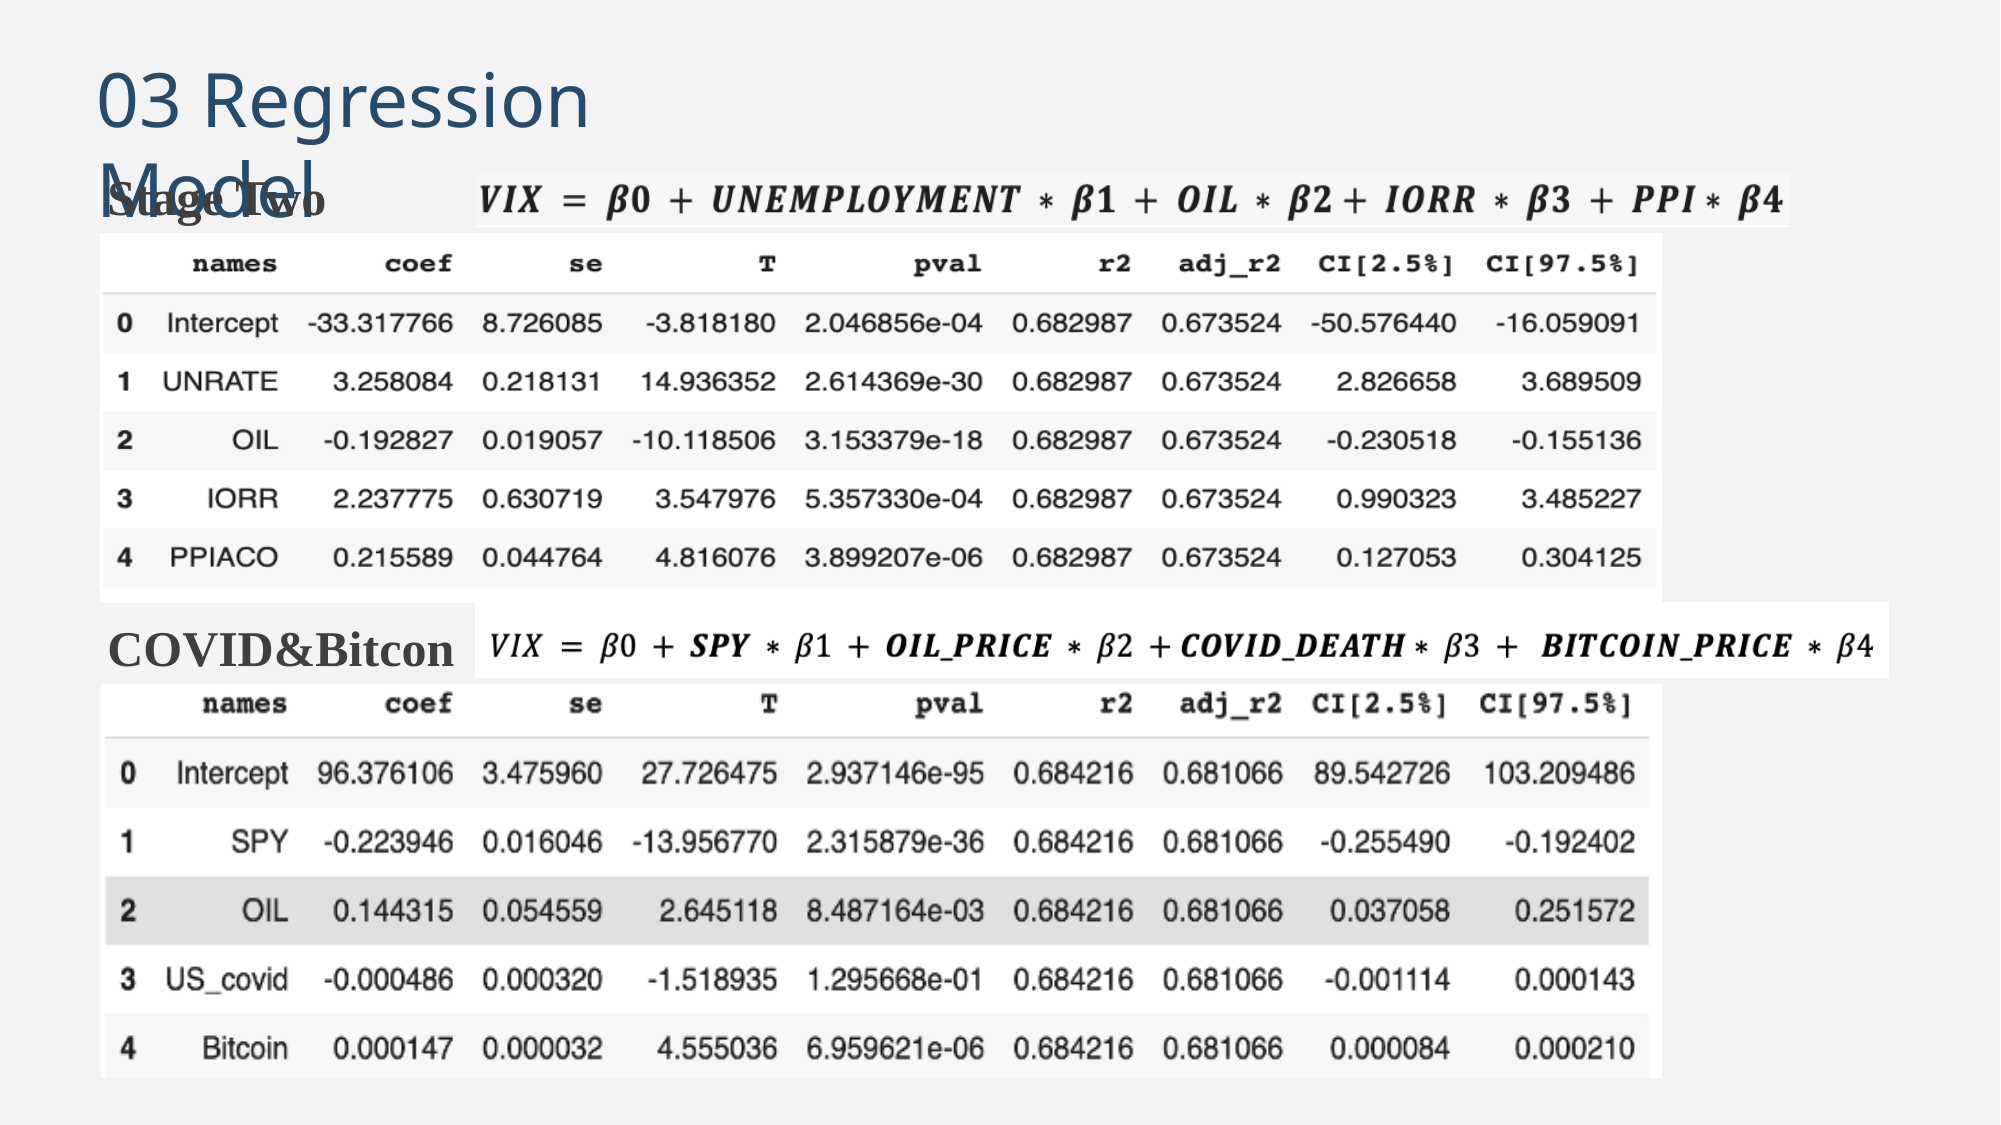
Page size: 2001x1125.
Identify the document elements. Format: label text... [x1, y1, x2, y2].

text_box Stage Two [92, 157, 1577, 233]
title 03 Regression Model [76, 32, 835, 203]
picture [100, 233, 1889, 678]
picture [475, 172, 1791, 227]
picture [100, 683, 1663, 1078]
text_box COVID&Bitcon [92, 608, 470, 684]
